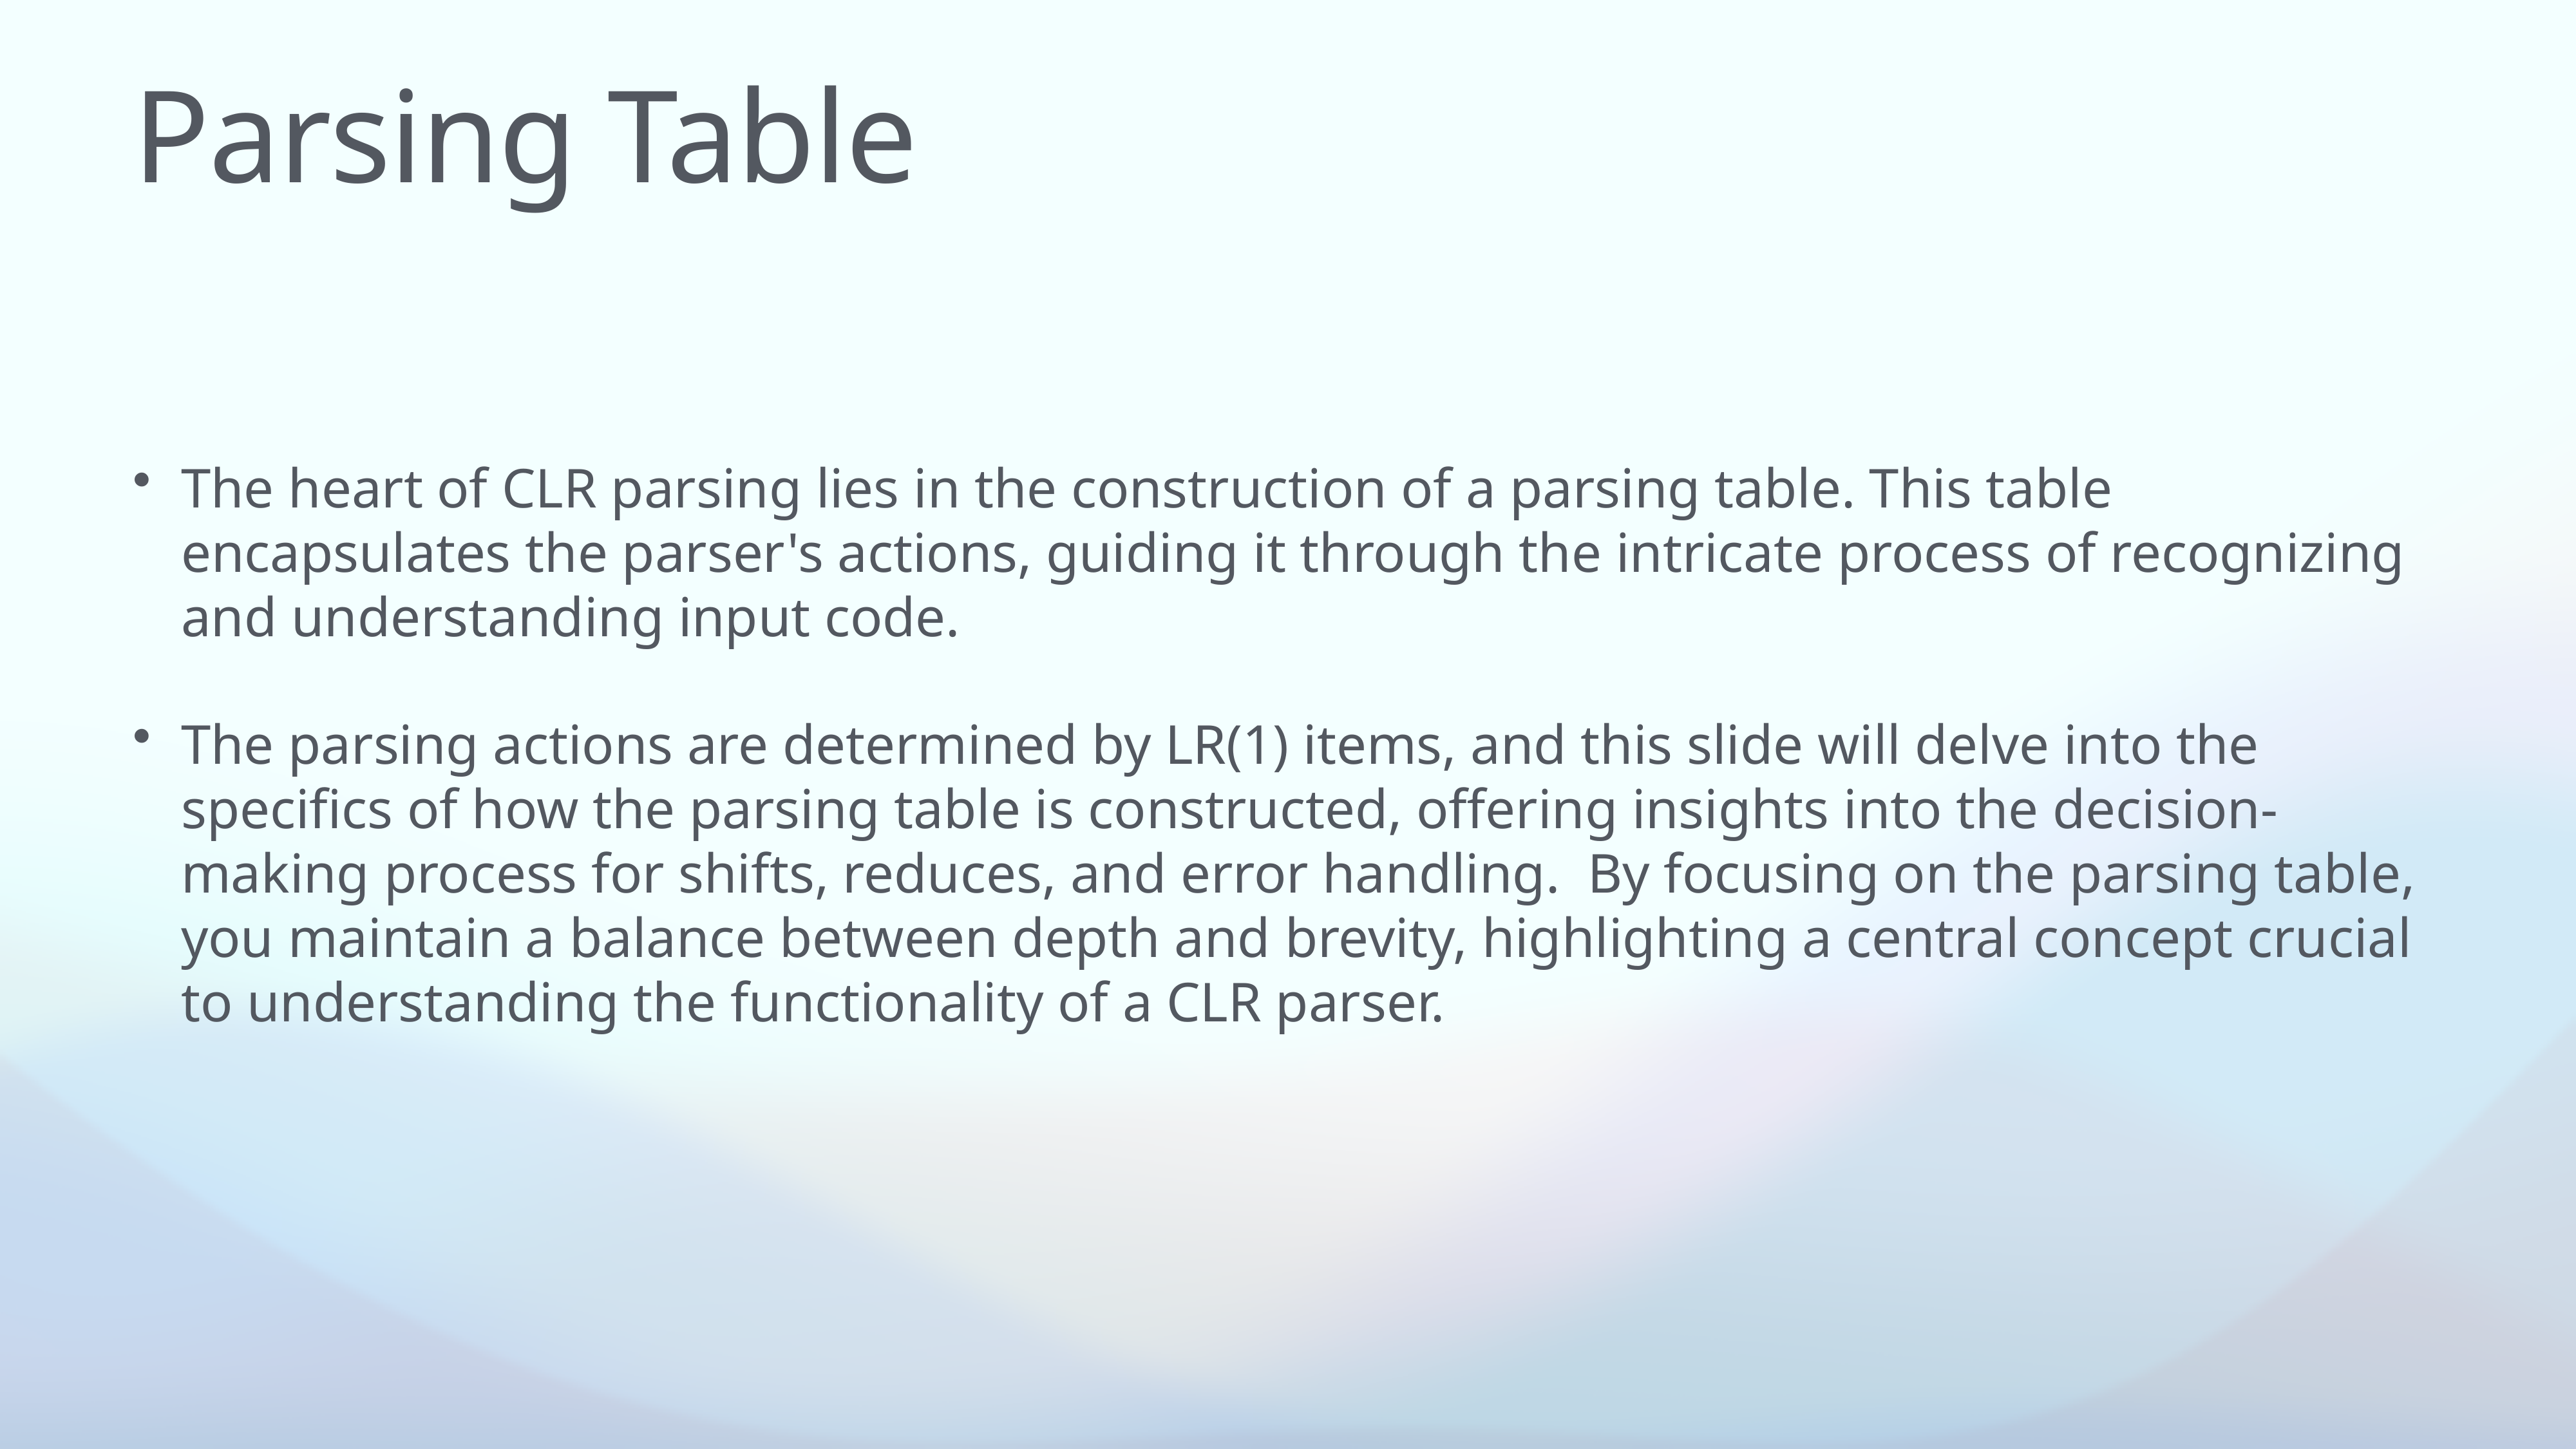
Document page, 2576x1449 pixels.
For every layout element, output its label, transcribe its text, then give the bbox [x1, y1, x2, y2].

picture [0, 0, 2576, 1449]
title Parsing Table [127, 66, 2449, 246]
list The heart of CLR parsing lies in the construction of a parsing table. This table encapsulates the parser's actions, guiding it through the intricate process of recognizing and understanding input code. The parsing actions are determined by LR(1) items, and this slide will delve into the specifics of how the parsing table is constructed, offering insights into the decision-making process for shifts, reduces, and error handling. By focusing on the parsing table, you maintain a balance between depth and brevity, highlighting a central concept crucial to understanding the functionality of a CLR parser. [127, 448, 2449, 1321]
